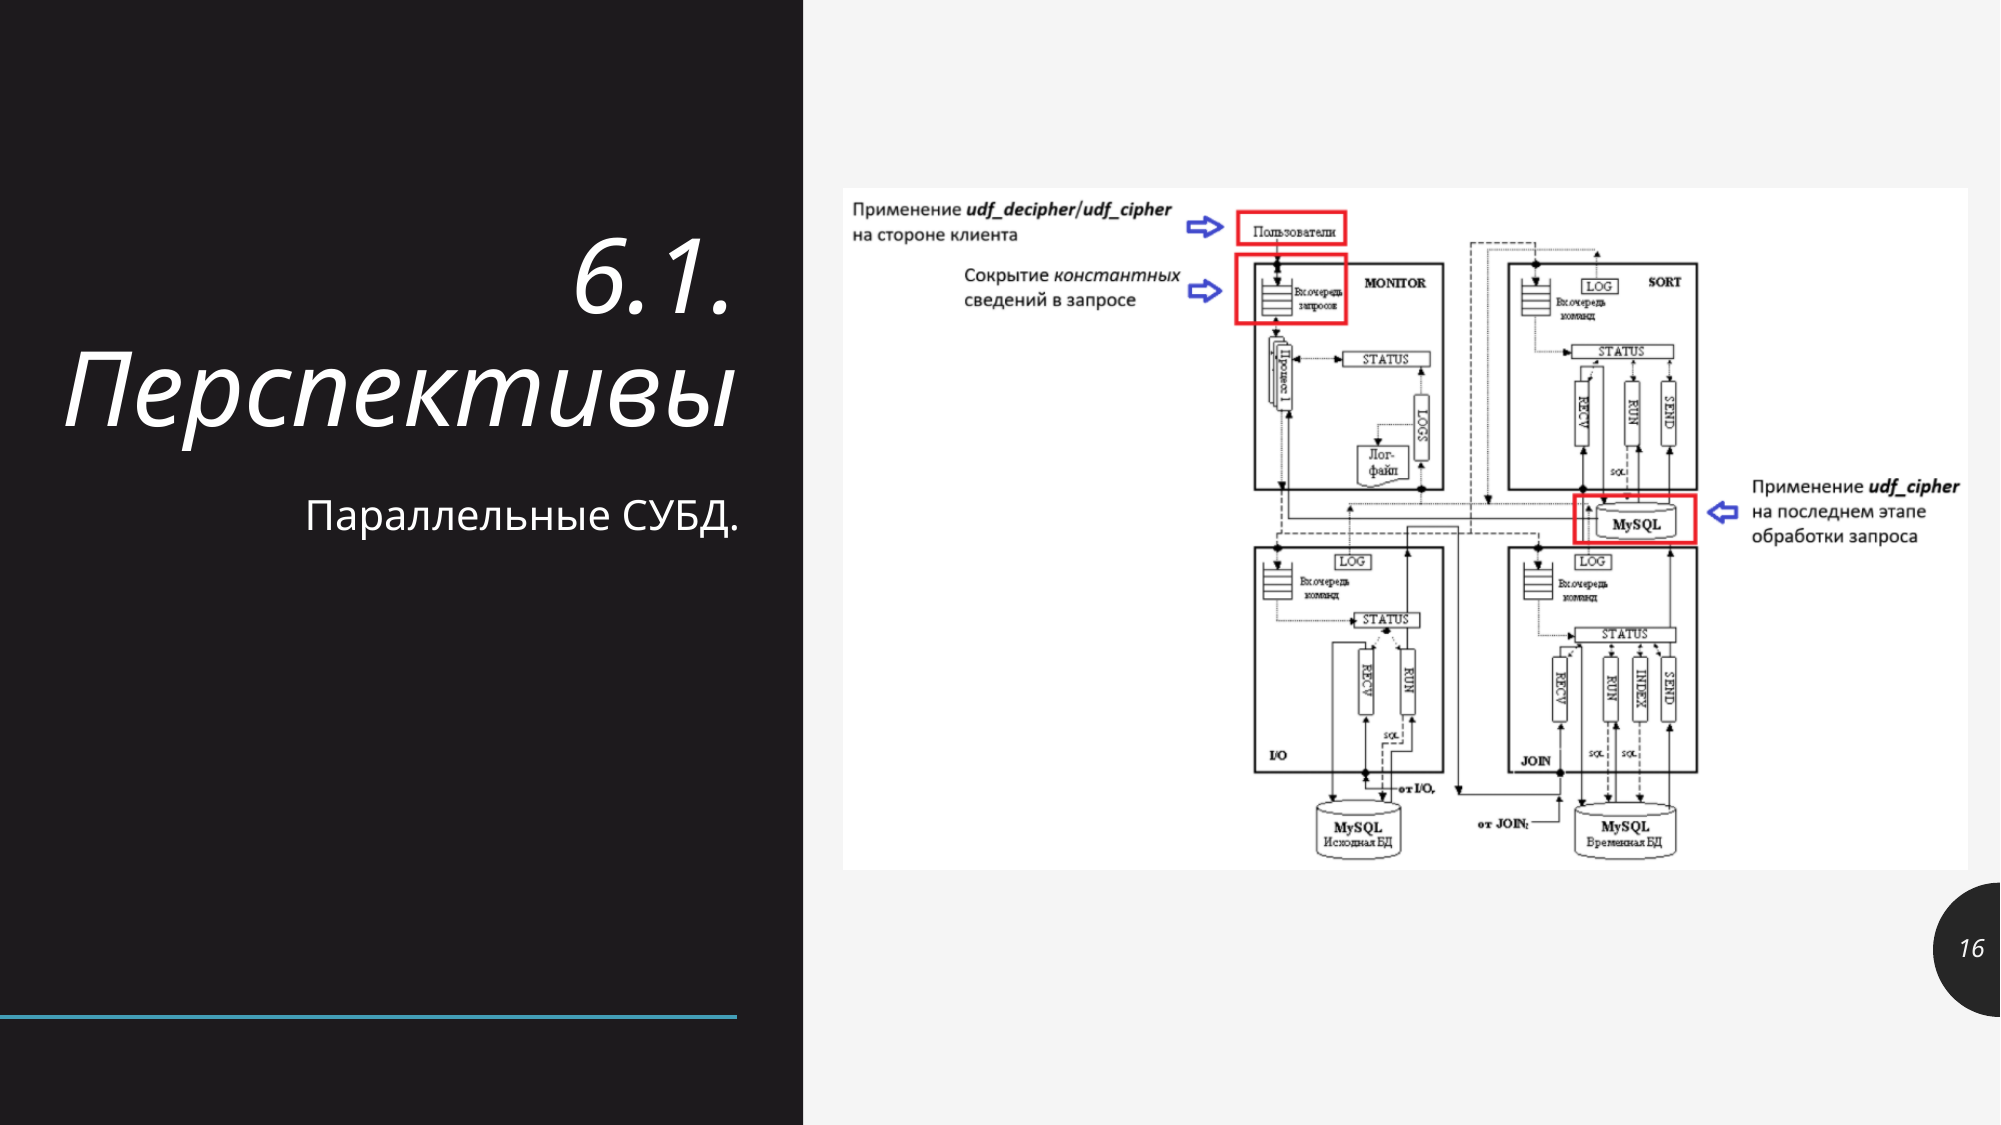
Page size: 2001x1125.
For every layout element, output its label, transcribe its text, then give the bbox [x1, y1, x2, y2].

picture [843, 188, 1968, 870]
slide_number 16 [1933, 919, 2000, 980]
title 6.1. Перспективы [0, 91, 754, 457]
list Параллельные СУБД. [229, 474, 756, 944]
